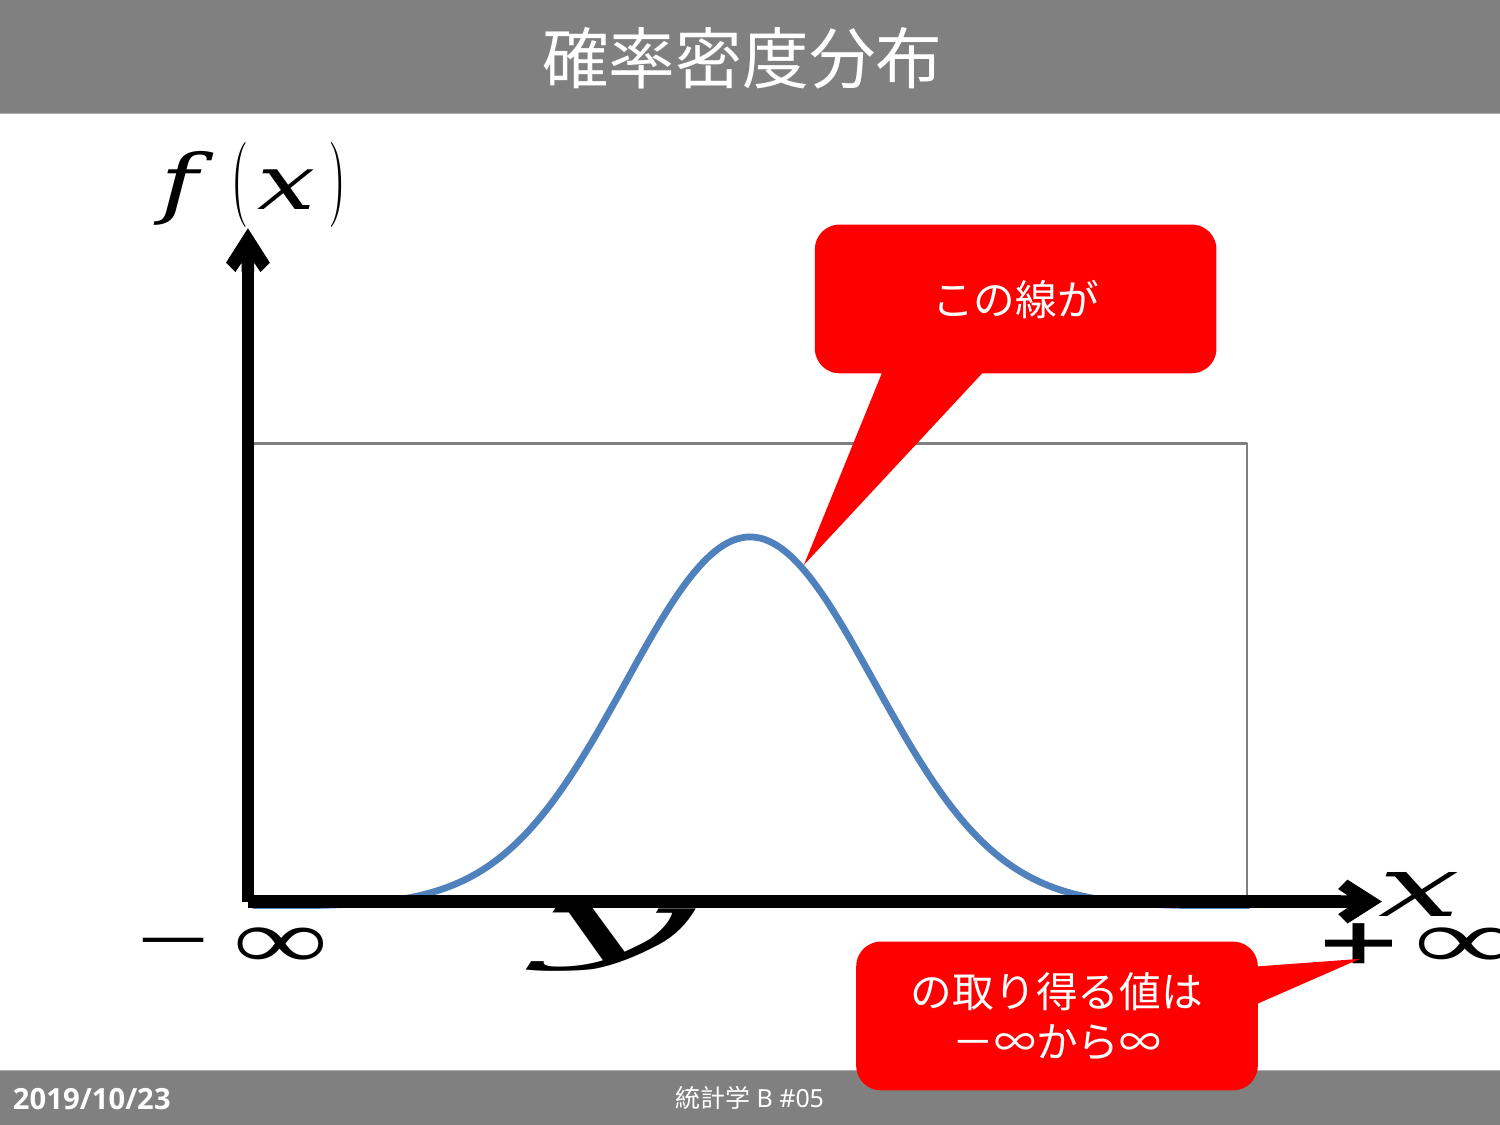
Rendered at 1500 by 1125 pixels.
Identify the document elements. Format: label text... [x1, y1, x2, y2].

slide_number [0, 1070, 266, 1125]
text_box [128, 136, 1500, 990]
footer 統計学B #05 [295, 1070, 1205, 1125]
